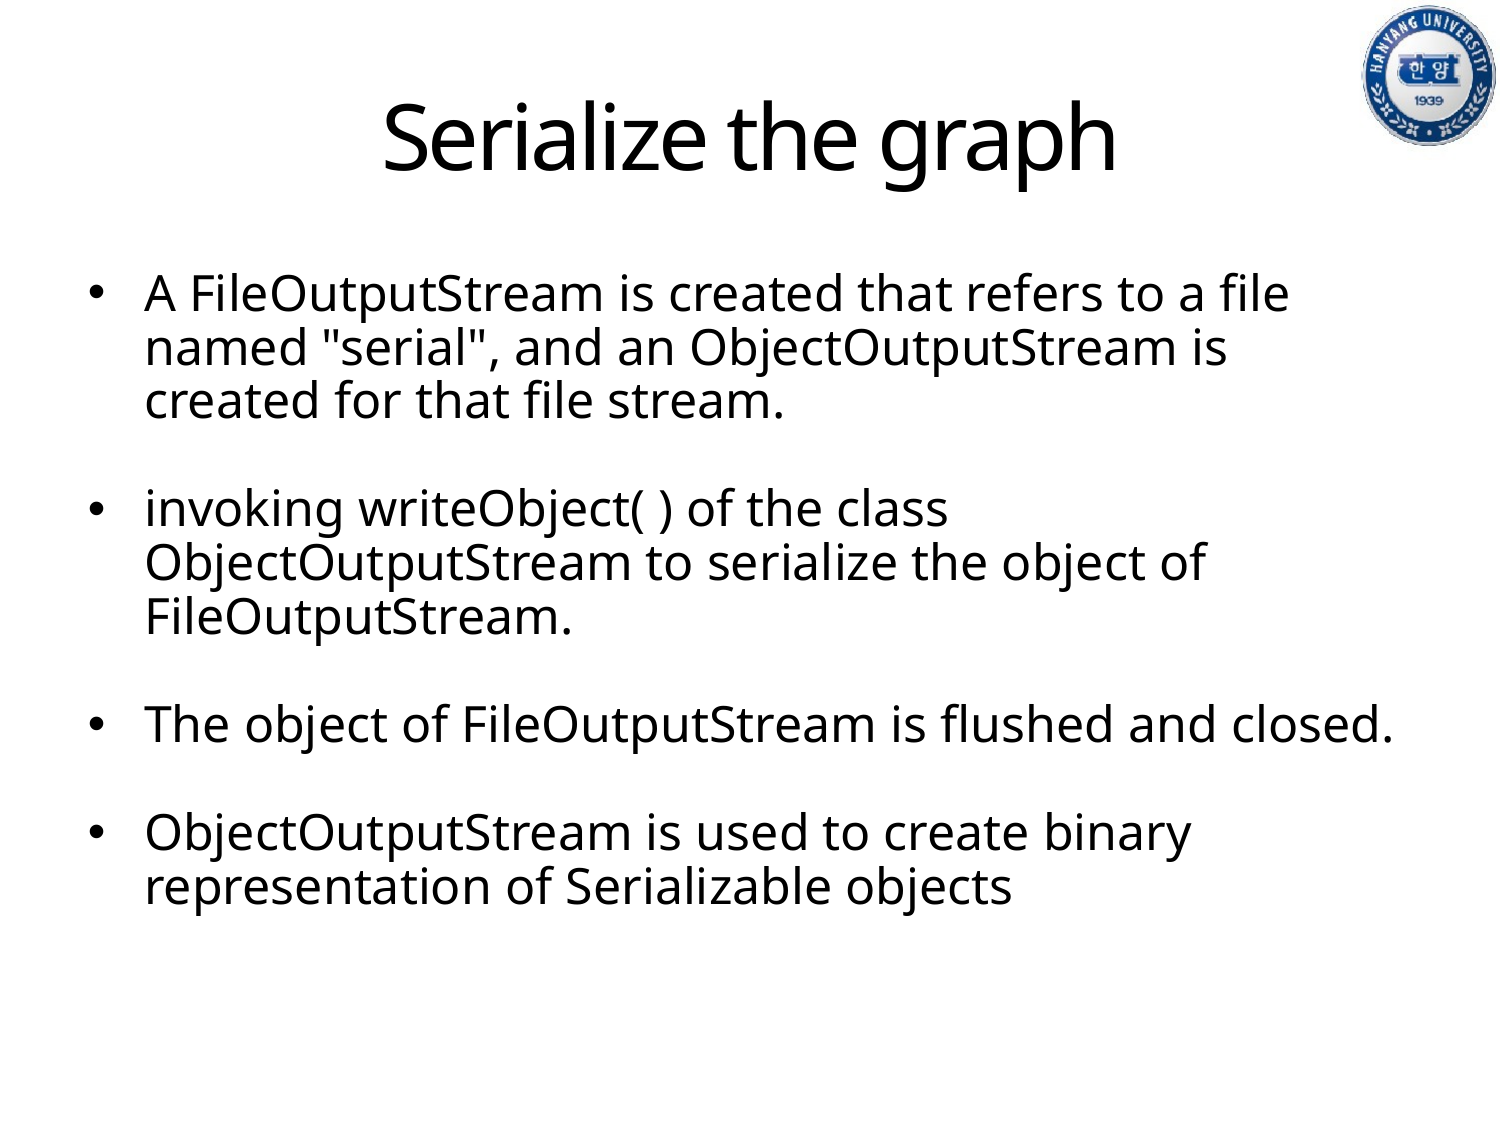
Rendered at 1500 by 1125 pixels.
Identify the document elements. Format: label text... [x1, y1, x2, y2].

picture [1359, 0, 1500, 76]
text_box A FileOutputStream is created that refers to a file named "serial", and an ObjectOutputStream is created for that file stream. invoking writeObject( ) of the class ObjectOutputStream to serialize the object of FileOutputStream. The object of FileOutputStream is flushed and closed. ObjectOutputStream is used to create binary representation of Serializable objects [87, 257, 1400, 916]
title Serialize the graph [0, 76, 1500, 267]
